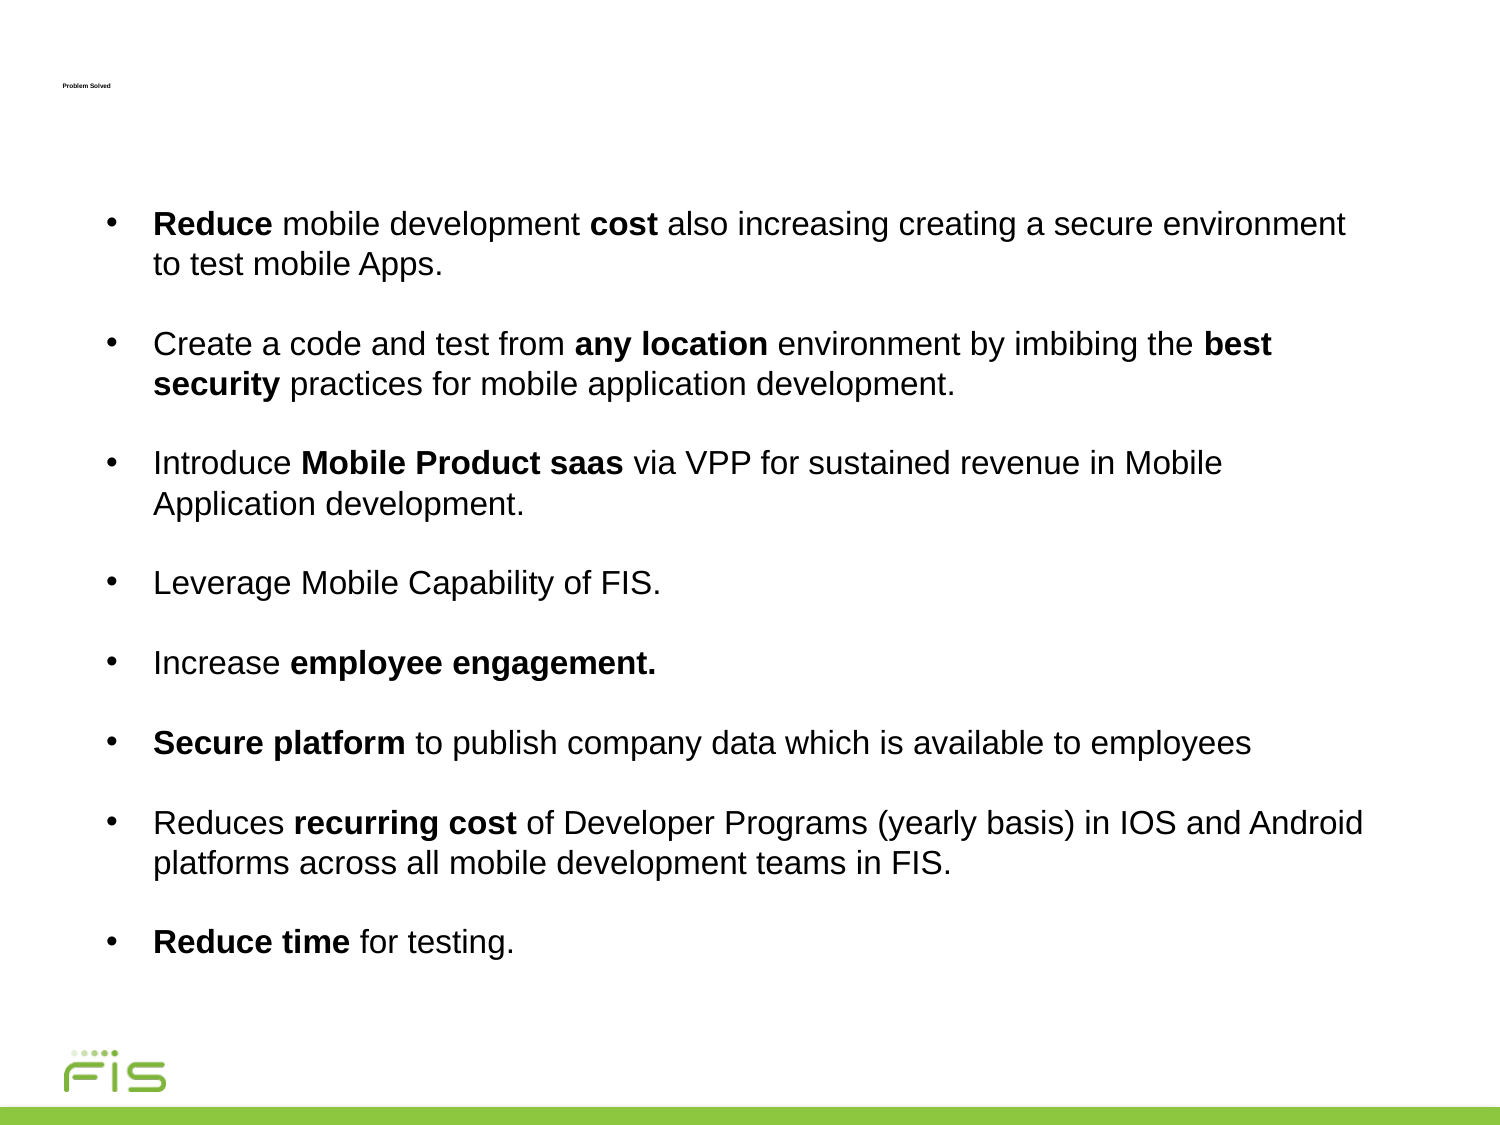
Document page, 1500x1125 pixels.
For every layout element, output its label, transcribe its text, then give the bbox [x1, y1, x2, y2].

title Problem Solved [62, 83, 1435, 138]
picture [64, 1050, 100, 1092]
text_box Reduce mobile development cost also increasing creating a secure environment to test mobile Apps. Create a code and test from any location environment by imbibing the best security practices for mobile application development. Introduce Mobile Product saas via VPP for sustained revenue in Mobile Application development. Leverage Mobile Capability of FIS. Increase employee engagement. Secure platform to publish company data which is available to employees Reduces recurring cost of Developer Programs (yearly basis) in IOS and Android platforms across all mobile development teams in FIS. Reduce time for testing. [100, 196, 1376, 1125]
